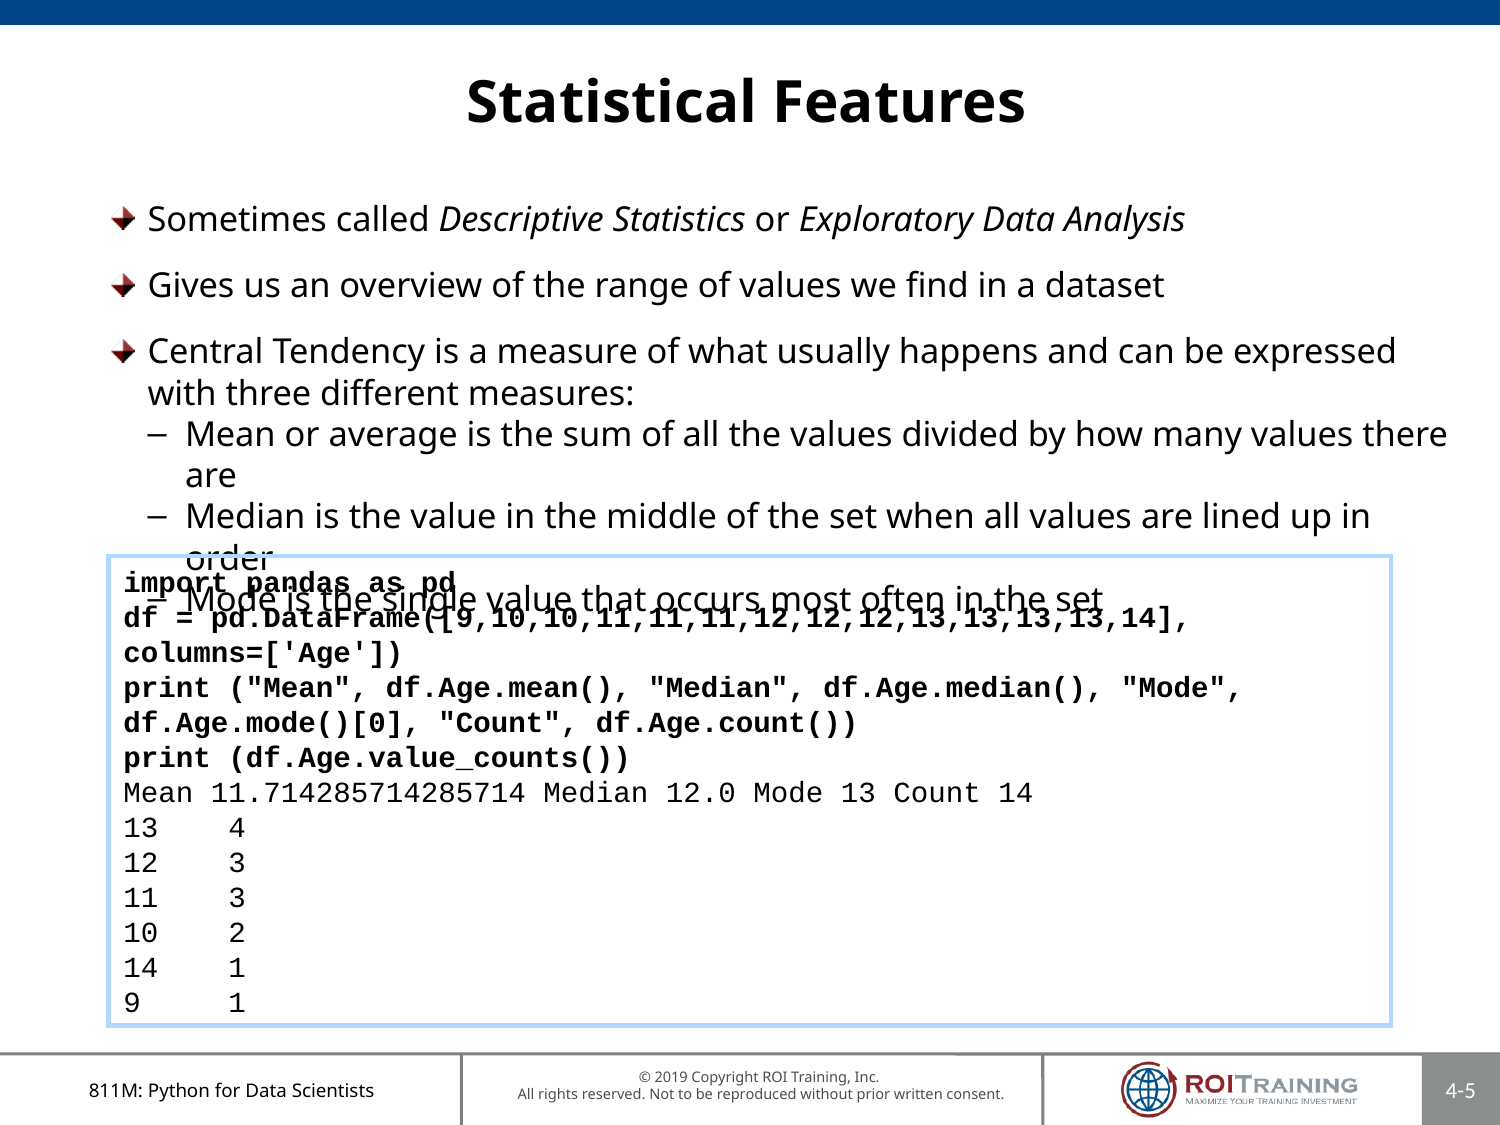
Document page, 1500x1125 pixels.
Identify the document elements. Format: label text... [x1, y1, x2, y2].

picture [1113, 1060, 1362, 1118]
picture [110, 338, 135, 363]
text_box import pandas as pd df = pd.DataFrame([9,10,10,11,11,11,12,12,12,13,13,13,13,14], columns=['Age']) print ("Mean", df.Age.mean(), "Median", df.Age.median(), "Mode", df.Age.mode()[0], "Count", df.Age.count()) print (df.Age.value_counts()) Mean 11.714285714285714 Median 12.0 Mode 13 Count 14 13 4 12 3 11 3 10 2 14 1 9 1 [108, 556, 1392, 1026]
list Sometimes called Descriptive Statistics or Exploratory Data Analysis Gives us an overview of the range of values we find in a dataset Central Tendency is a measure of what usually happens and can be expressed with three different measures: Mean or average is the sum of all the values divided by how many values there are Median is the value in the middle of the set when all values are lined up in order Mode is the single value that occurs most often in the set [95, 189, 1466, 1022]
picture [110, 205, 135, 230]
title Statistical Features [172, 47, 1322, 151]
picture [110, 272, 135, 297]
